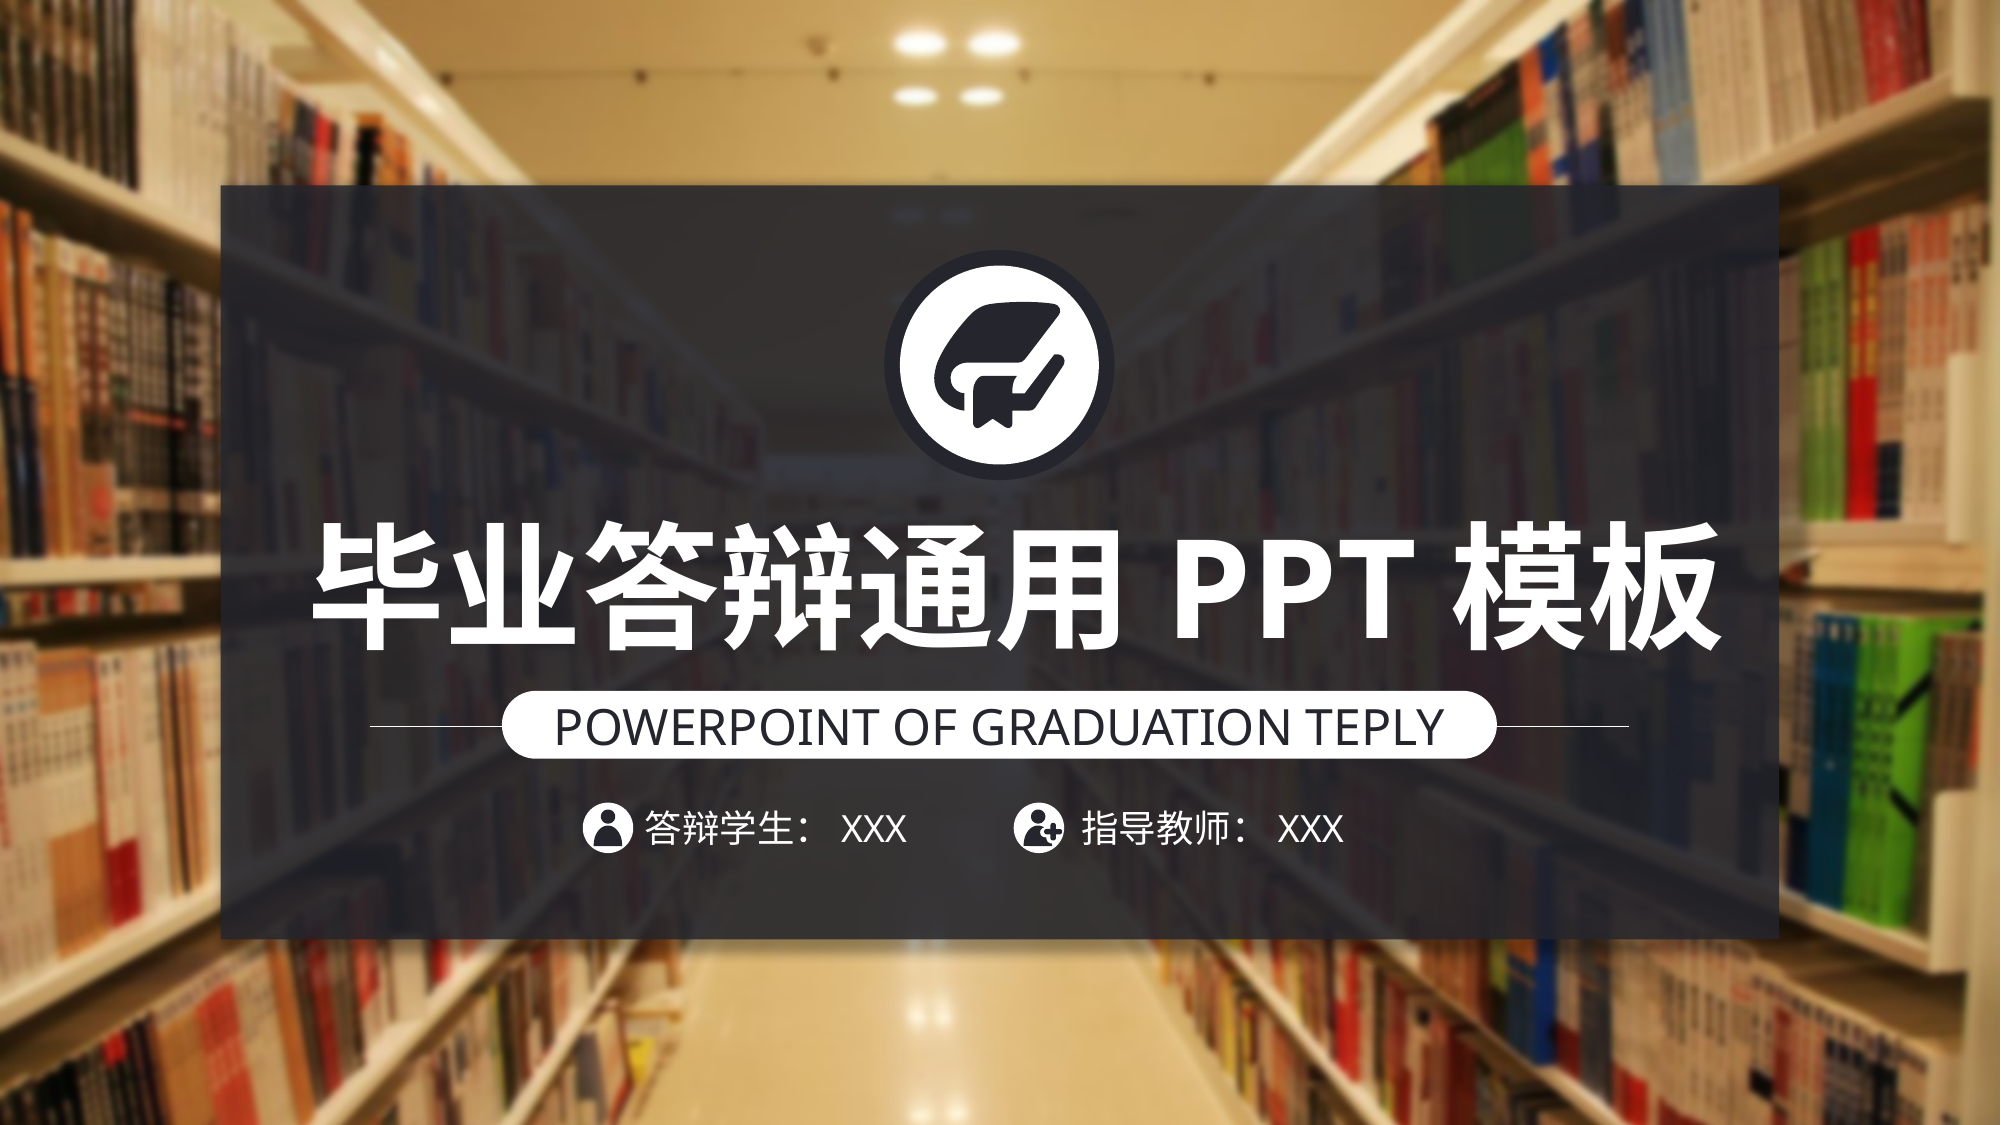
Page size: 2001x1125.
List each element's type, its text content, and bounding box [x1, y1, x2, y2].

text_box 指导教师：XXX [1066, 797, 1359, 858]
text_box [600, 809, 616, 824]
text_box 答辩学生：XXX [629, 797, 922, 858]
text_box [1031, 809, 1046, 824]
text_box [1012, 801, 1066, 855]
text_box 毕业答辩通用PPT模板 [292, 493, 1740, 674]
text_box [884, 249, 1115, 481]
text_box [581, 801, 629, 855]
text_box [1023, 825, 1053, 847]
text_box [1044, 822, 1063, 841]
text_box [593, 825, 623, 847]
text_box POWERPOINT OF GRADUATION TEPLY [471, 688, 1528, 763]
picture [0, 0, 2000, 1125]
text_box [220, 184, 1780, 940]
